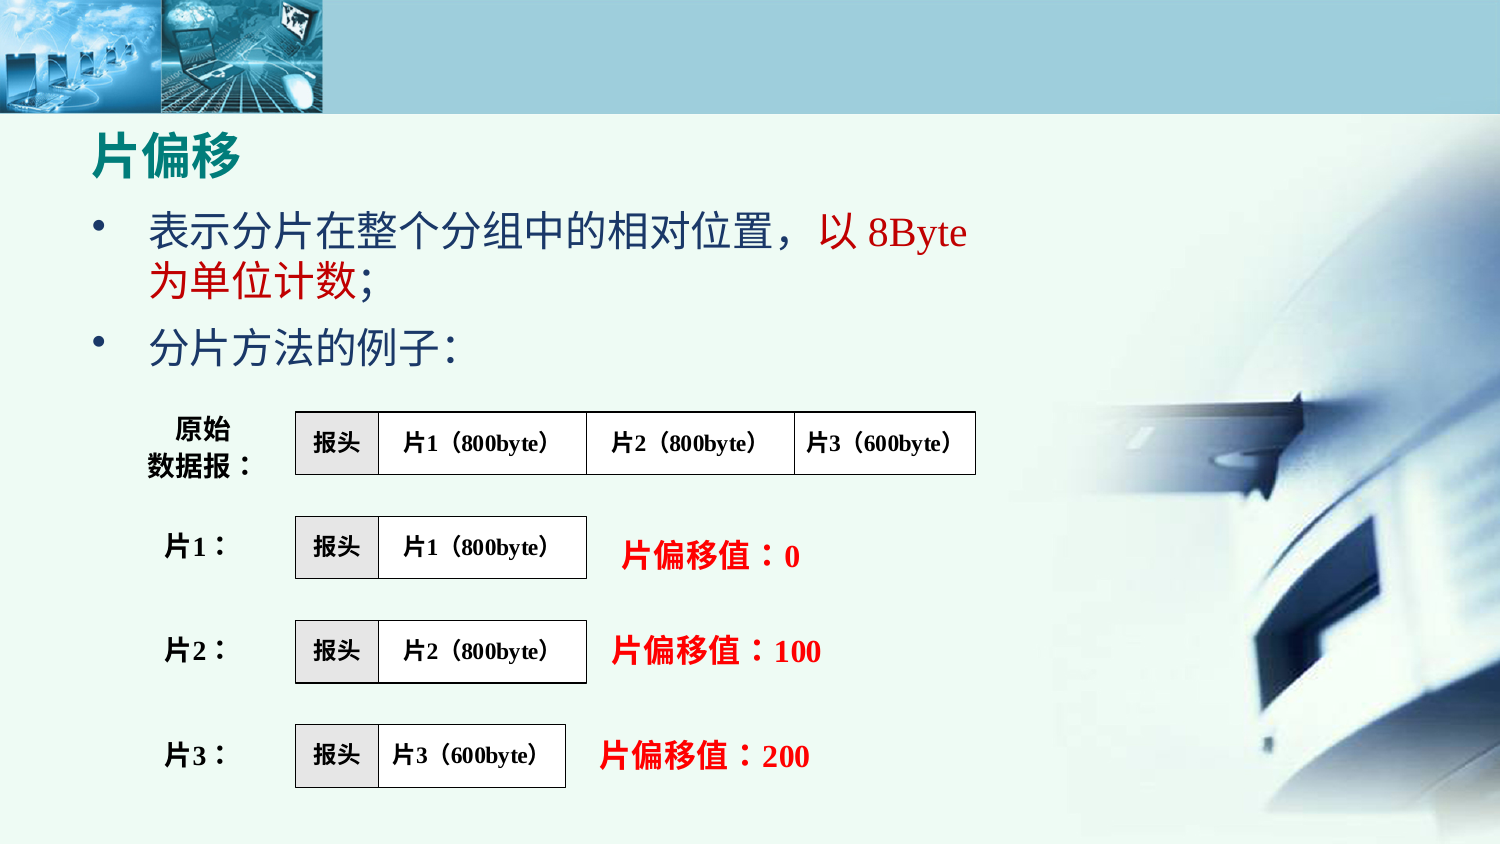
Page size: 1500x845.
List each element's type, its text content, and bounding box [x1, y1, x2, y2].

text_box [146, 408, 1052, 789]
picture [0, 1, 1500, 844]
list 表示分片在整个分组中的相对位置，以8Byte为单位计数； 分片方法的例子： [76, 197, 1034, 344]
title 片偏移 [76, 99, 674, 197]
